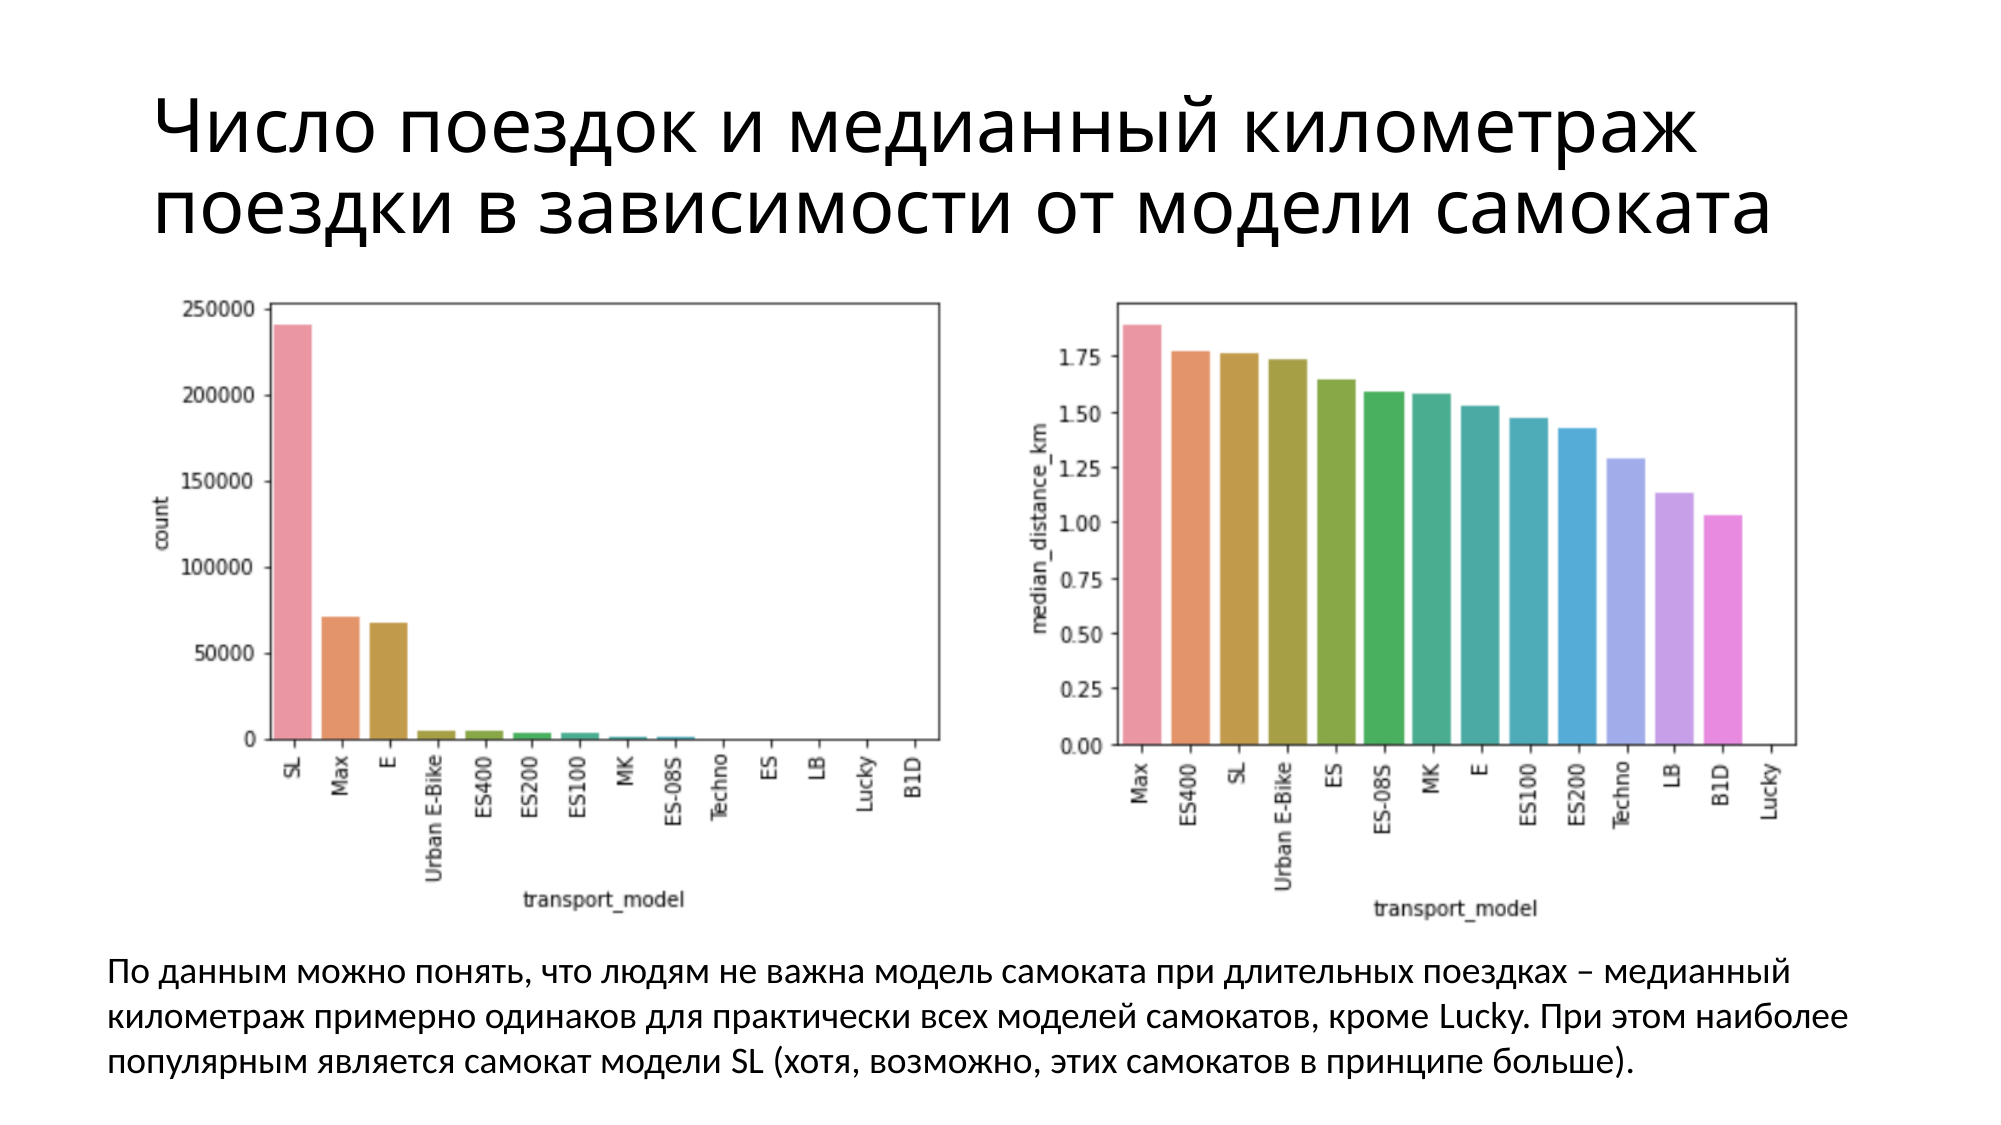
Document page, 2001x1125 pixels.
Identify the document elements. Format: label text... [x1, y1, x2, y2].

picture [999, 277, 1835, 925]
picture [137, 277, 983, 925]
title Число поездок и медианный километраж поездки в зависимости от модели самоката [137, 59, 1863, 278]
text_box По данным можно понять, что людям не важна модель самоката при длительных поездках – медианный километраж примерно одинаков для практически всех моделей самокатов, кроме Lucky. При этом наиболее популярным является самокат модели SL (хотя, возможно, этих самокатов в принципе больше). [92, 938, 1908, 1089]
